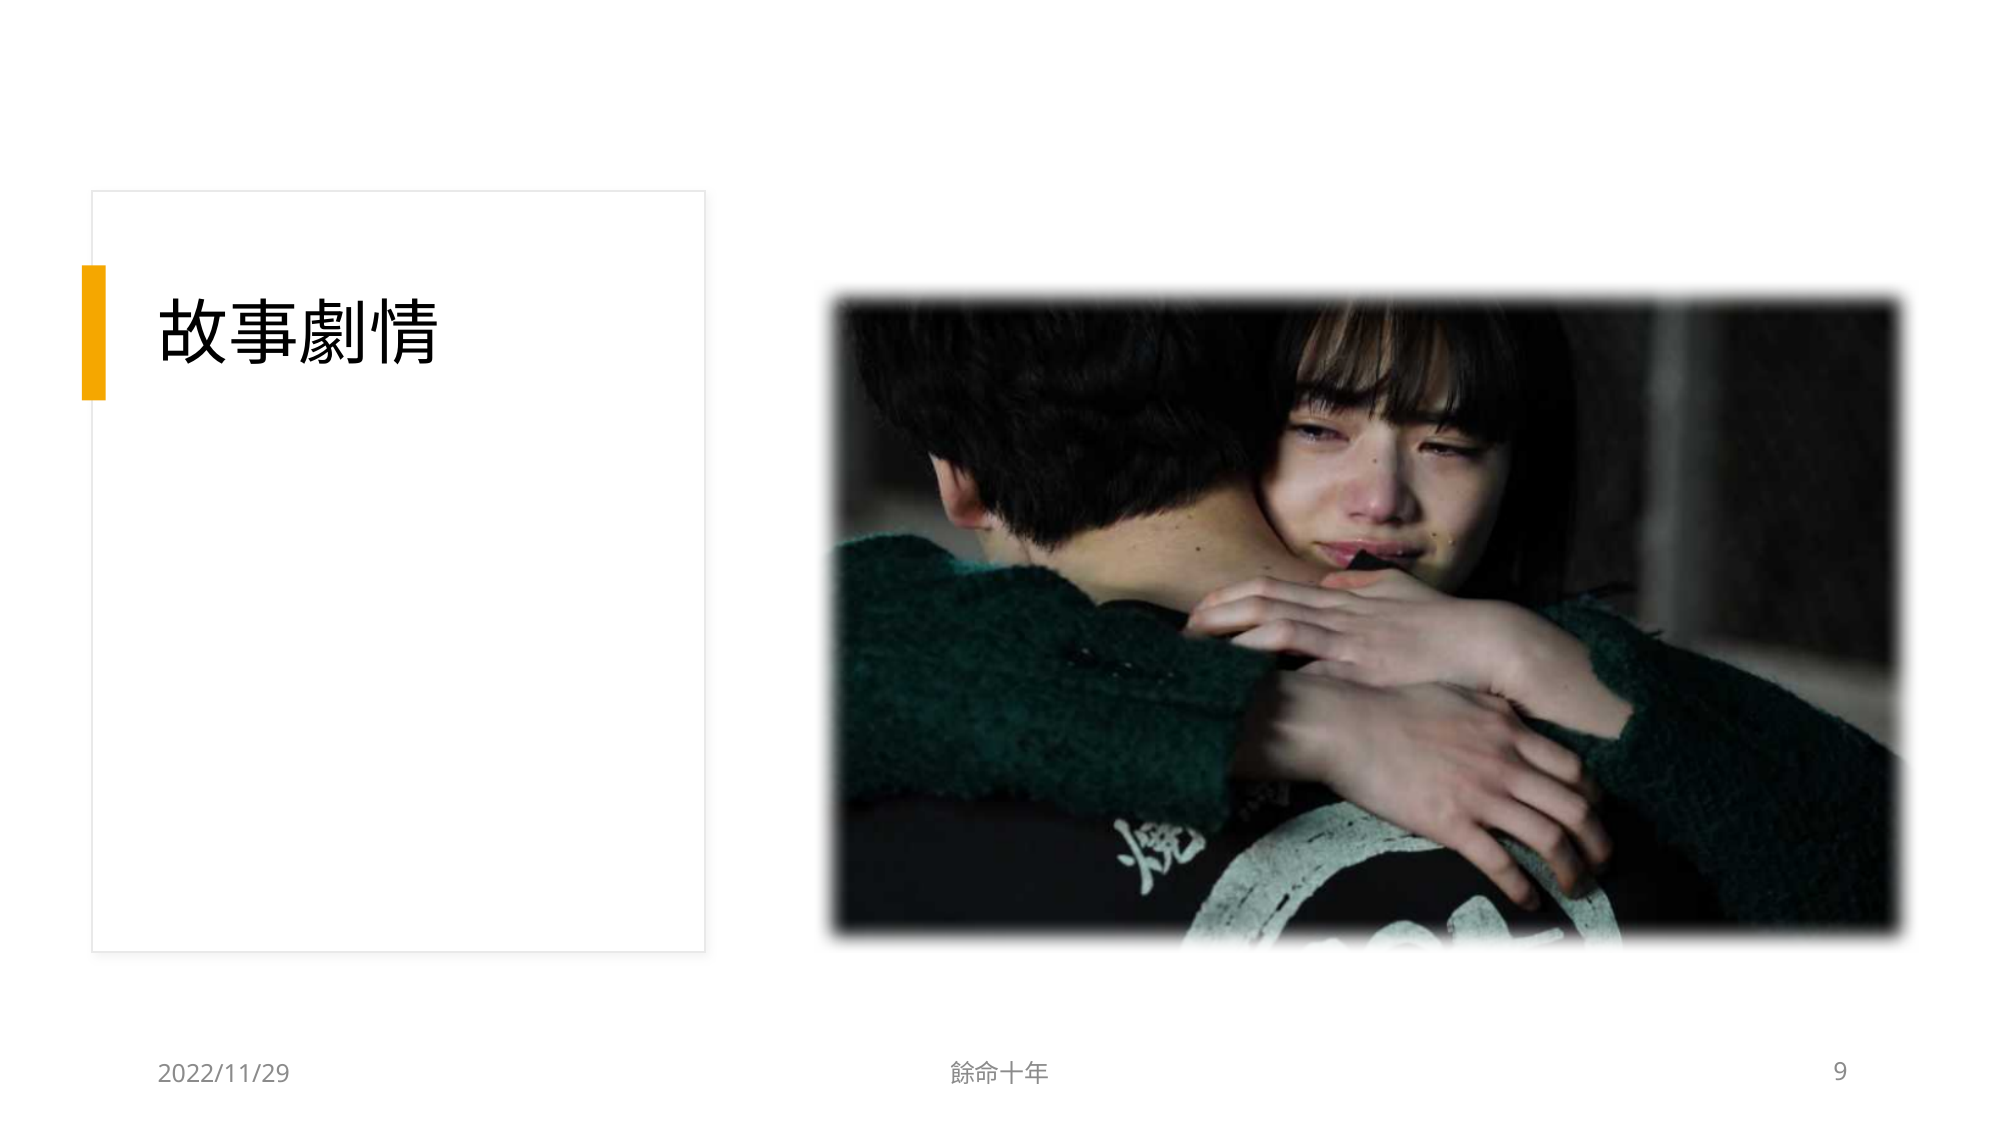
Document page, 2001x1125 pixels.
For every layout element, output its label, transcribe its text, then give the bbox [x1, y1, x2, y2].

footer 餘命十年 [662, 1042, 1338, 1103]
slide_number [142, 1042, 593, 1103]
title 故事劇情 [142, 280, 651, 561]
slide_number 9 [1412, 1042, 1863, 1103]
picture [814, 280, 1919, 953]
